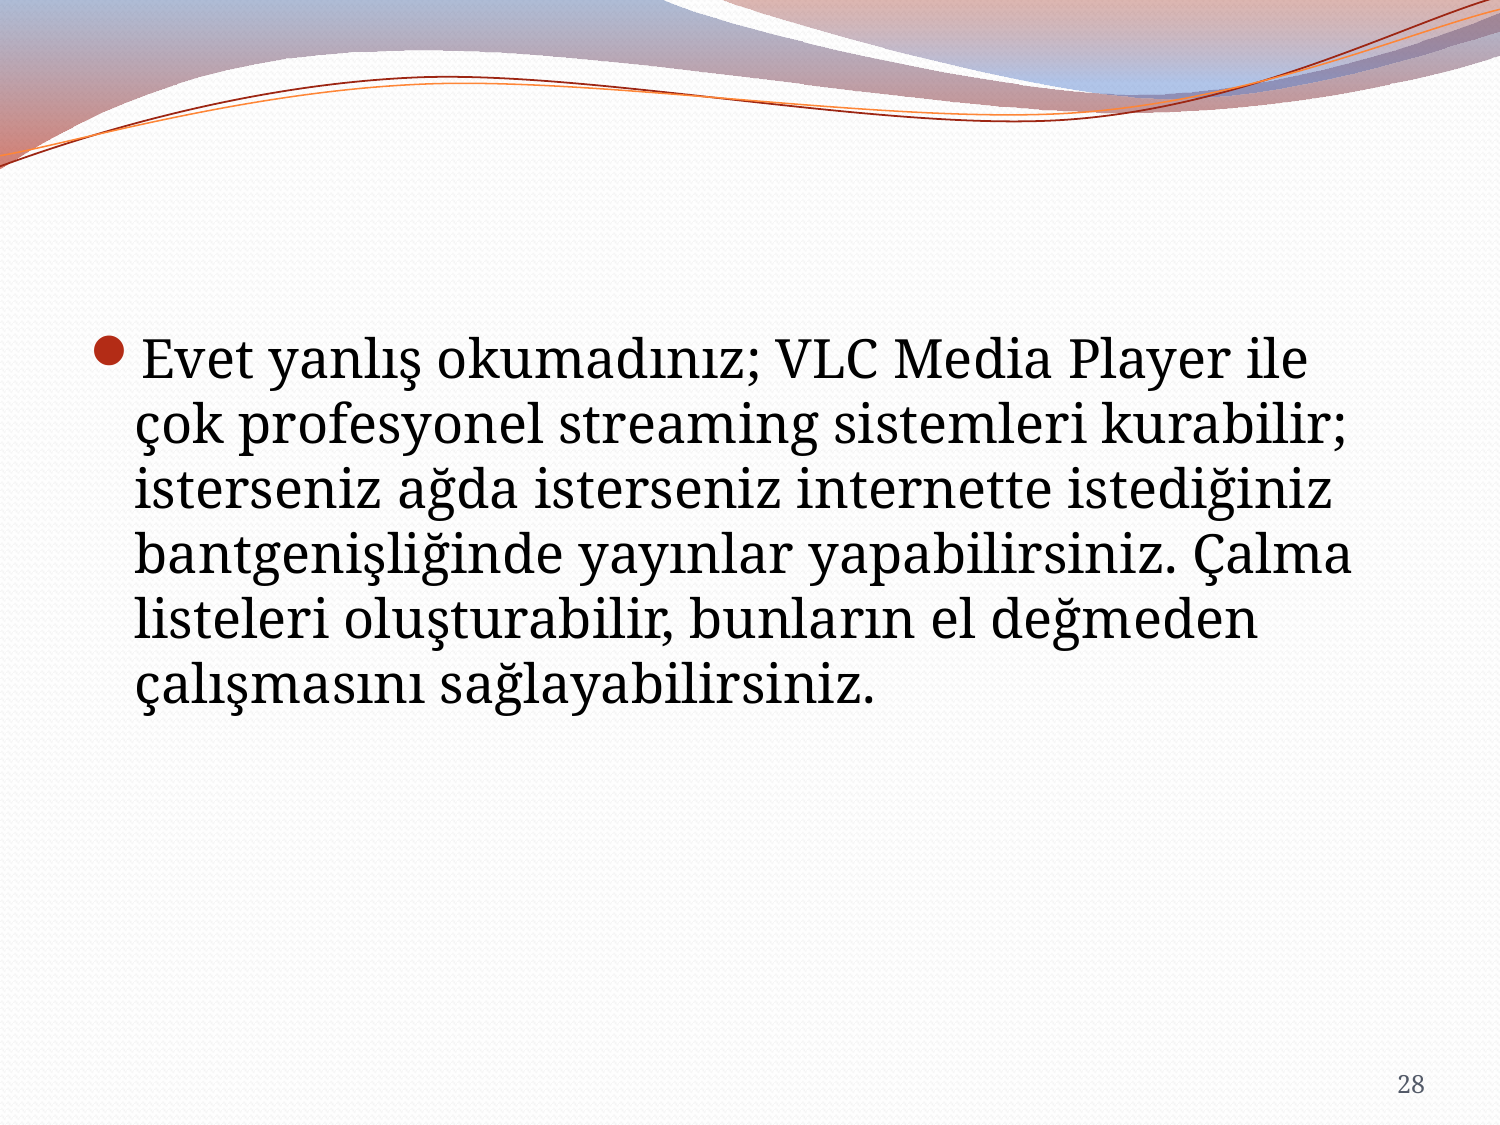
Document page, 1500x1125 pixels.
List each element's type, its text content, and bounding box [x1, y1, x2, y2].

slide_number 28 [1299, 1042, 1425, 1103]
list Evet yanlış okumadınız; VLC Media Player ile çok profesyonel streaming sistemleri kurabilir; isterseniz ağda isterseniz internette istediğiniz bantgenişliğinde yayınlar yapabilirsiniz. Çalma listeleri oluşturabilir, bunların el değmeden çalışmasını sağlayabilirsiniz. [75, 317, 1425, 1038]
